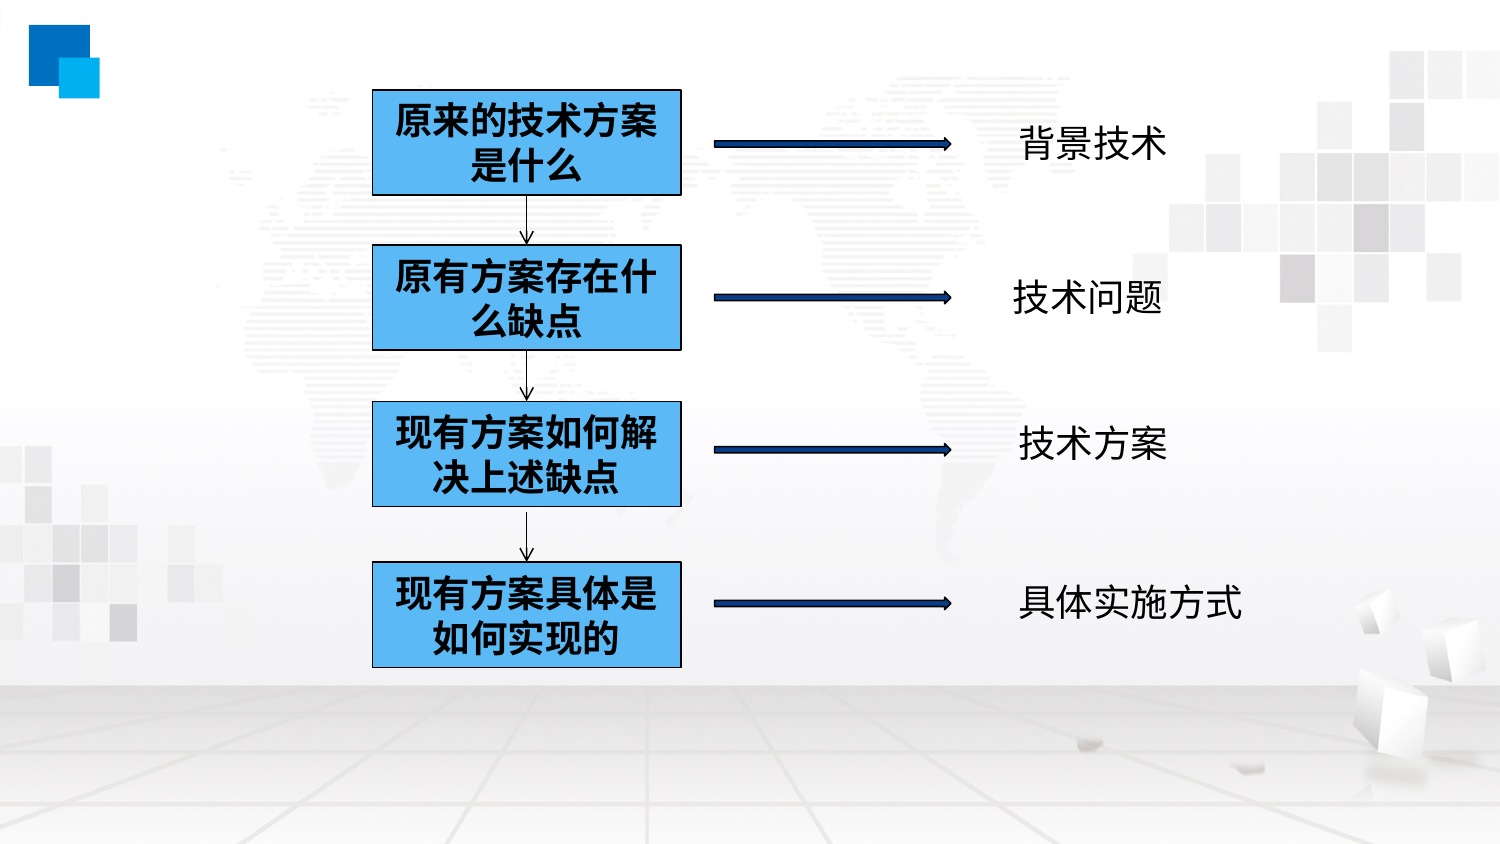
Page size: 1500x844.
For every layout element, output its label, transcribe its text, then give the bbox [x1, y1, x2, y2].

text_box [714, 137, 951, 151]
text_box 技术问题 [997, 266, 1178, 326]
text_box 现有方案具体是如何实现的 [372, 562, 681, 668]
text_box 原有方案存在什么缺点 [372, 245, 681, 351]
text_box [714, 443, 951, 456]
text_box [714, 597, 951, 610]
text_box [714, 291, 951, 304]
text_box 背景技术 [1003, 112, 1184, 173]
text_box 原来的技术方案是什么 [372, 89, 681, 196]
text_box 现有方案如何解决上述缺点 [372, 401, 681, 507]
text_box 具体实施方式 [1003, 571, 1259, 632]
text_box 技术方案 [1003, 412, 1184, 473]
picture [0, 0, 1500, 844]
